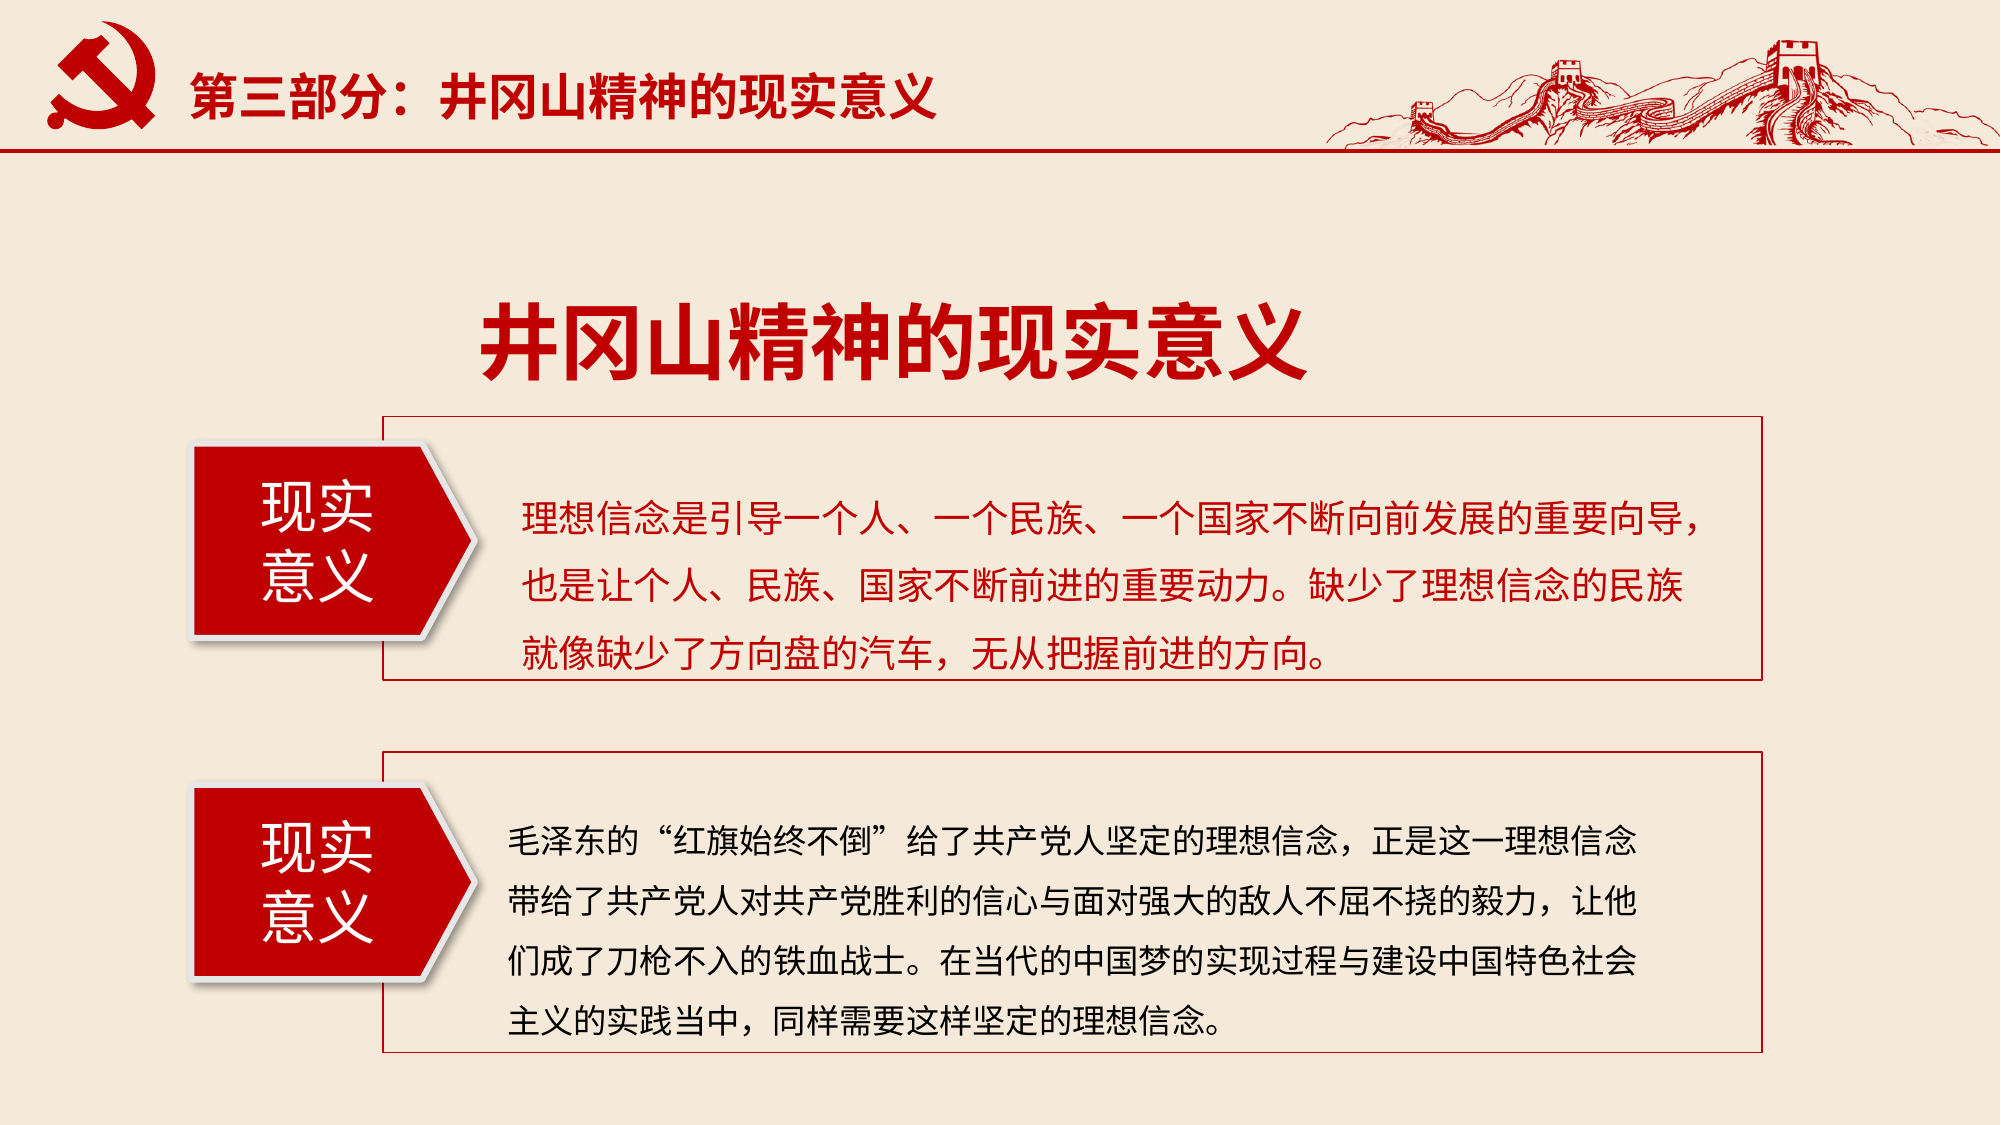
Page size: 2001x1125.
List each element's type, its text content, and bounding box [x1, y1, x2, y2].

text_box 井冈山精神的现实意义 [119, 232, 1668, 398]
text_box [191, 443, 475, 638]
text_box 理想信念是引导一个人、一个民族、一个国家不断向前发展的重要向导，也是让个人、民族、国家不断前进的重要动力。缺少了理想信念的民族就像缺少了方向盘的汽车，无从把握前进的方向。 [506, 464, 1712, 682]
text_box 第三部分：井冈山精神的现实意义 [173, 57, 1038, 133]
text_box 现实 意义 [223, 803, 413, 959]
text_box [47, 21, 156, 130]
text_box 现实 意义 [223, 462, 413, 618]
text_box [383, 751, 1763, 1053]
picture [1326, 40, 2000, 151]
text_box 毛泽东的“红旗始终不倒”给了共产党人坚定的理想信念，正是这一理想信念带给了共产党人对共产党胜利的信心与面对强大的敌人不屈不挠的毅力，让他们成了刀枪不入的铁血战士。在当代的中国梦的实现过程与建设中国特色社会主义的实践当中，同样需要这样坚定的理想信念。 [492, 793, 1685, 1048]
text_box [383, 416, 1763, 681]
text_box [191, 784, 475, 980]
